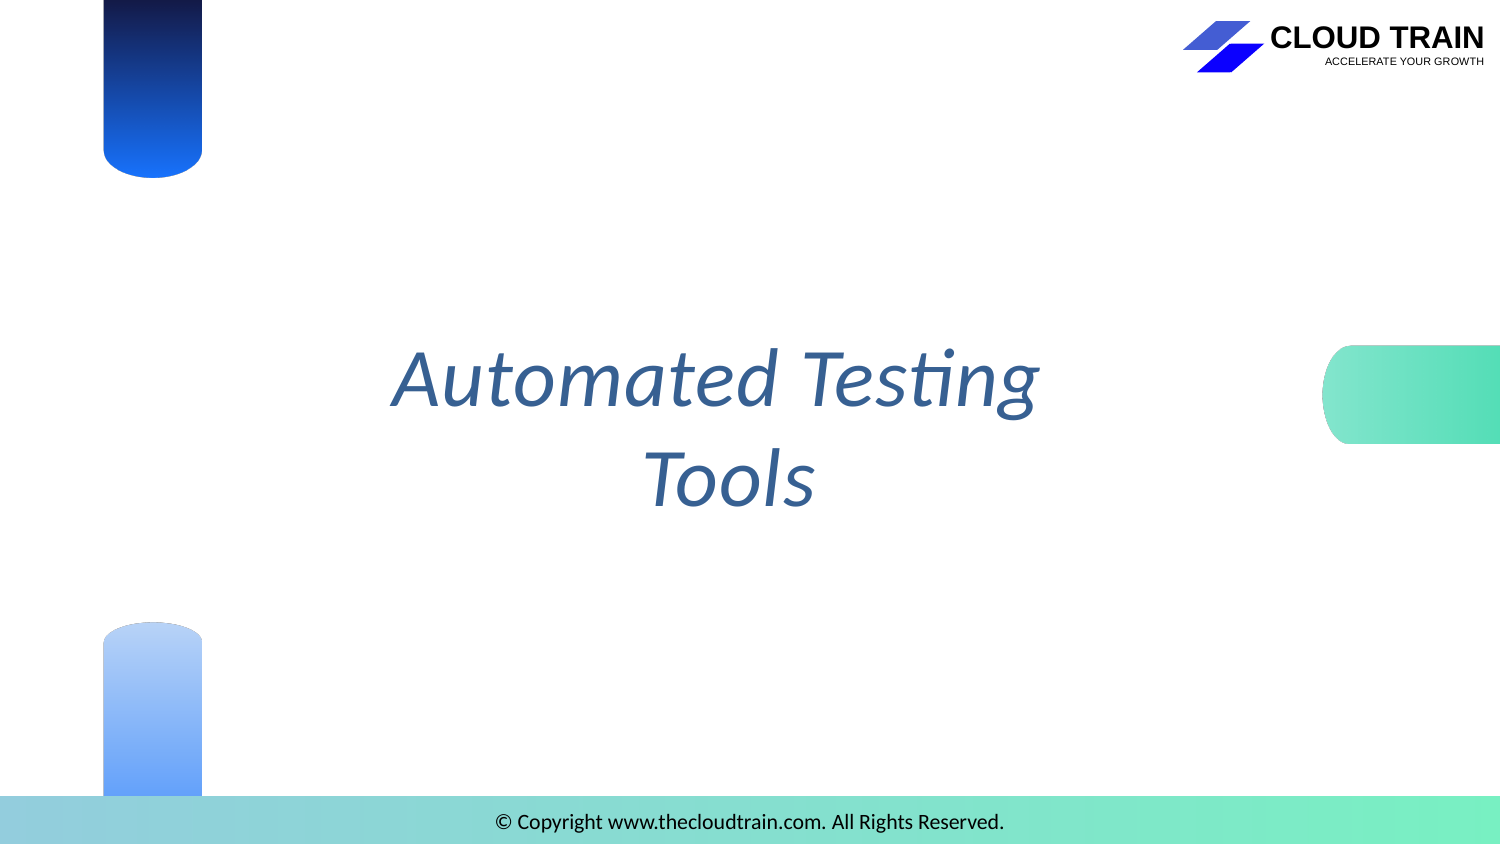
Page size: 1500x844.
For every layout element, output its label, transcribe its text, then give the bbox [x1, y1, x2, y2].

title Automated Testing Tools [382, 320, 1073, 524]
picture [103, 622, 202, 797]
picture [103, 0, 202, 178]
picture [1322, 345, 1500, 444]
